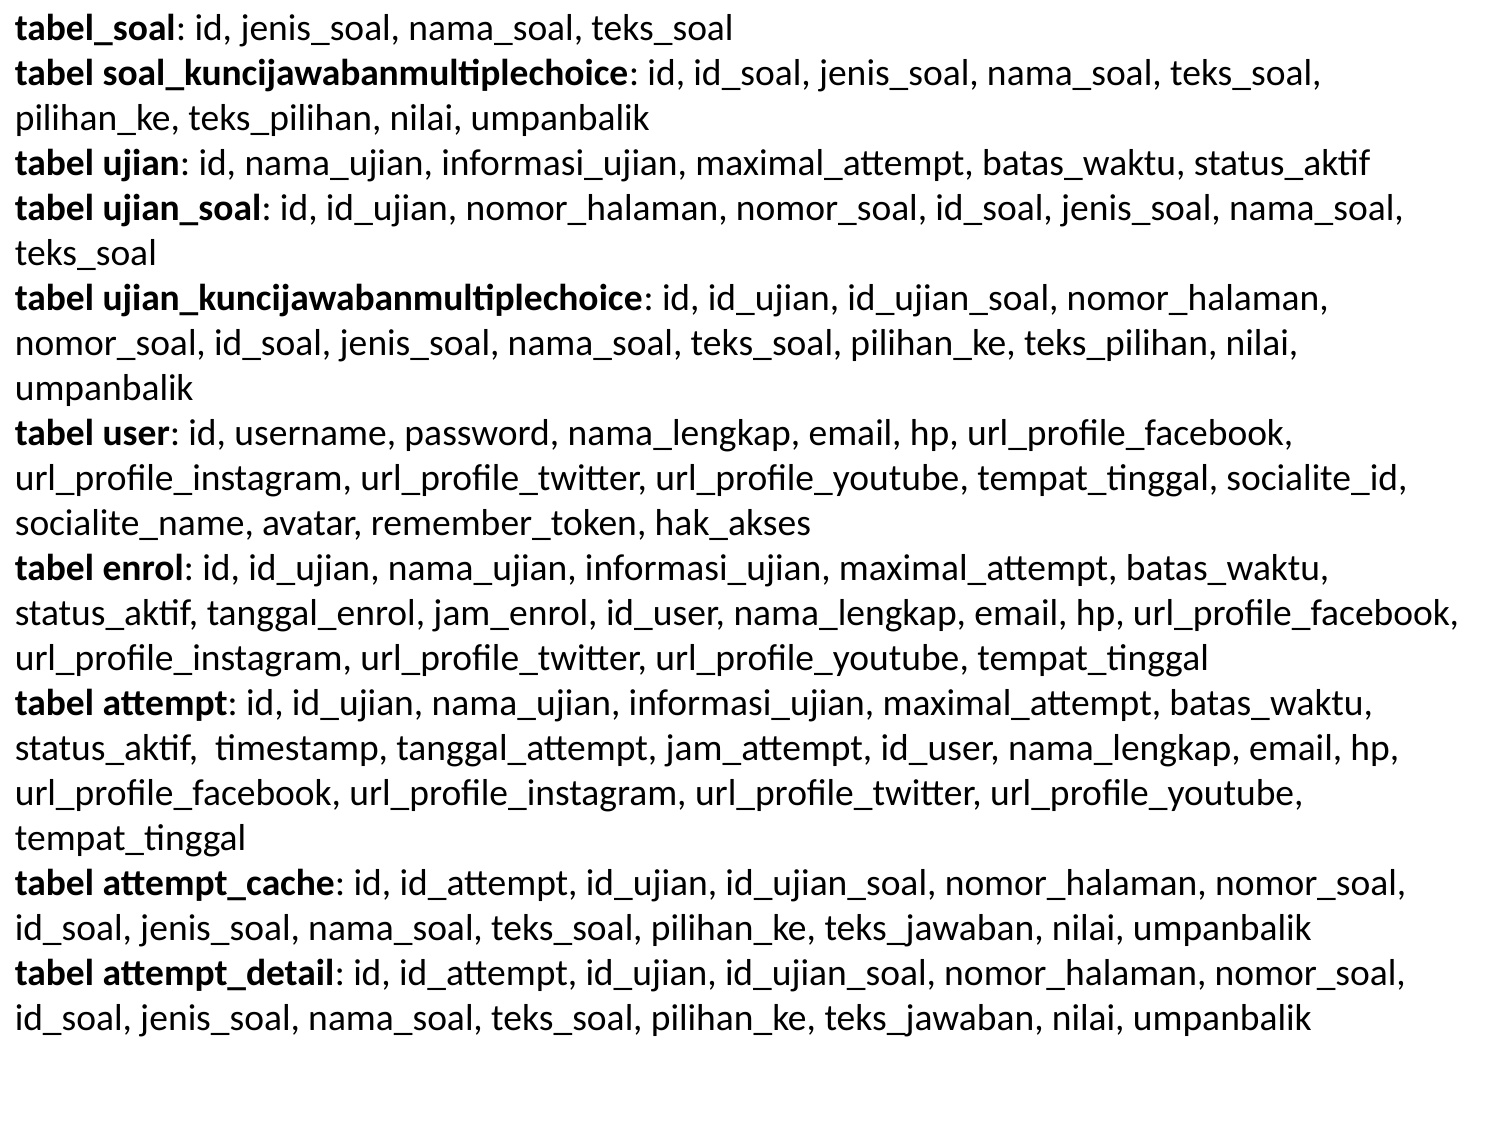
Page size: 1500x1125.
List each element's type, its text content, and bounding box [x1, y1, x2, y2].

text_box tabel_soal: id, jenis_soal, nama_soal, teks_soal tabel soal_kuncijawabanmultiplechoice: id, id_soal, jenis_soal, nama_soal, teks_soal, pilihan_ke, teks_pilihan, nilai, umpanbalik tabel ujian: id, nama_ujian, informasi_ujian, maximal_attempt, batas_waktu, status_aktif tabel ujian_soal: id, id_ujian, nomor_halaman, nomor_soal, id_soal, jenis_soal, nama_soal, teks_soal tabel ujian_kuncijawabanmultiplechoice: id, id_ujian, id_ujian_soal, nomor_halaman, nomor_soal, id_soal, jenis_soal, nama_soal, teks_soal, pilihan_ke, teks_pilihan, nilai, umpanbalik tabel user: id, username, password, nama_lengkap, email, hp, url_profile_facebook, url_profile_instagram, url_profile_twitter, url_profile_youtube, tempat_tinggal, socialite_id, socialite_name, avatar, remember_token, hak_akses tabel enrol: id, id_ujian, nama_ujian, informasi_ujian, maximal_attempt, batas_waktu, status_aktif, tanggal_enrol, jam_enrol, id_user, nama_lengkap, email, hp, url_profile_facebook, url_profile_instagram, url_profile_twitter, url_profile_youtube, tempat_tinggal tabel attempt: id, id_ujian, nama_ujian, informasi_ujian, maximal_attempt, batas_waktu, status_aktif, timestamp, tanggal_attempt, jam_attempt, id_user, nama_lengkap, email, hp, url_profile_facebook, url_profile_instagram, url_profile_twitter, url_profile_youtube, tempat_tinggal tabel attempt_cache: id, id_attempt, id_ujian, id_ujian_soal, nomor_halaman, nomor_soal, id_soal, jenis_soal, nama_soal, teks_soal, pilihan_ke, teks_jawaban, nilai, umpanbalik tabel attempt_detail: id, id_attempt, id_ujian, id_ujian_soal, nomor_halaman, nomor_soal, id_soal, jenis_soal, nama_soal, teks_soal, pilihan_ke, teks_jawaban, nilai, umpanbalik [0, 0, 1500, 1046]
